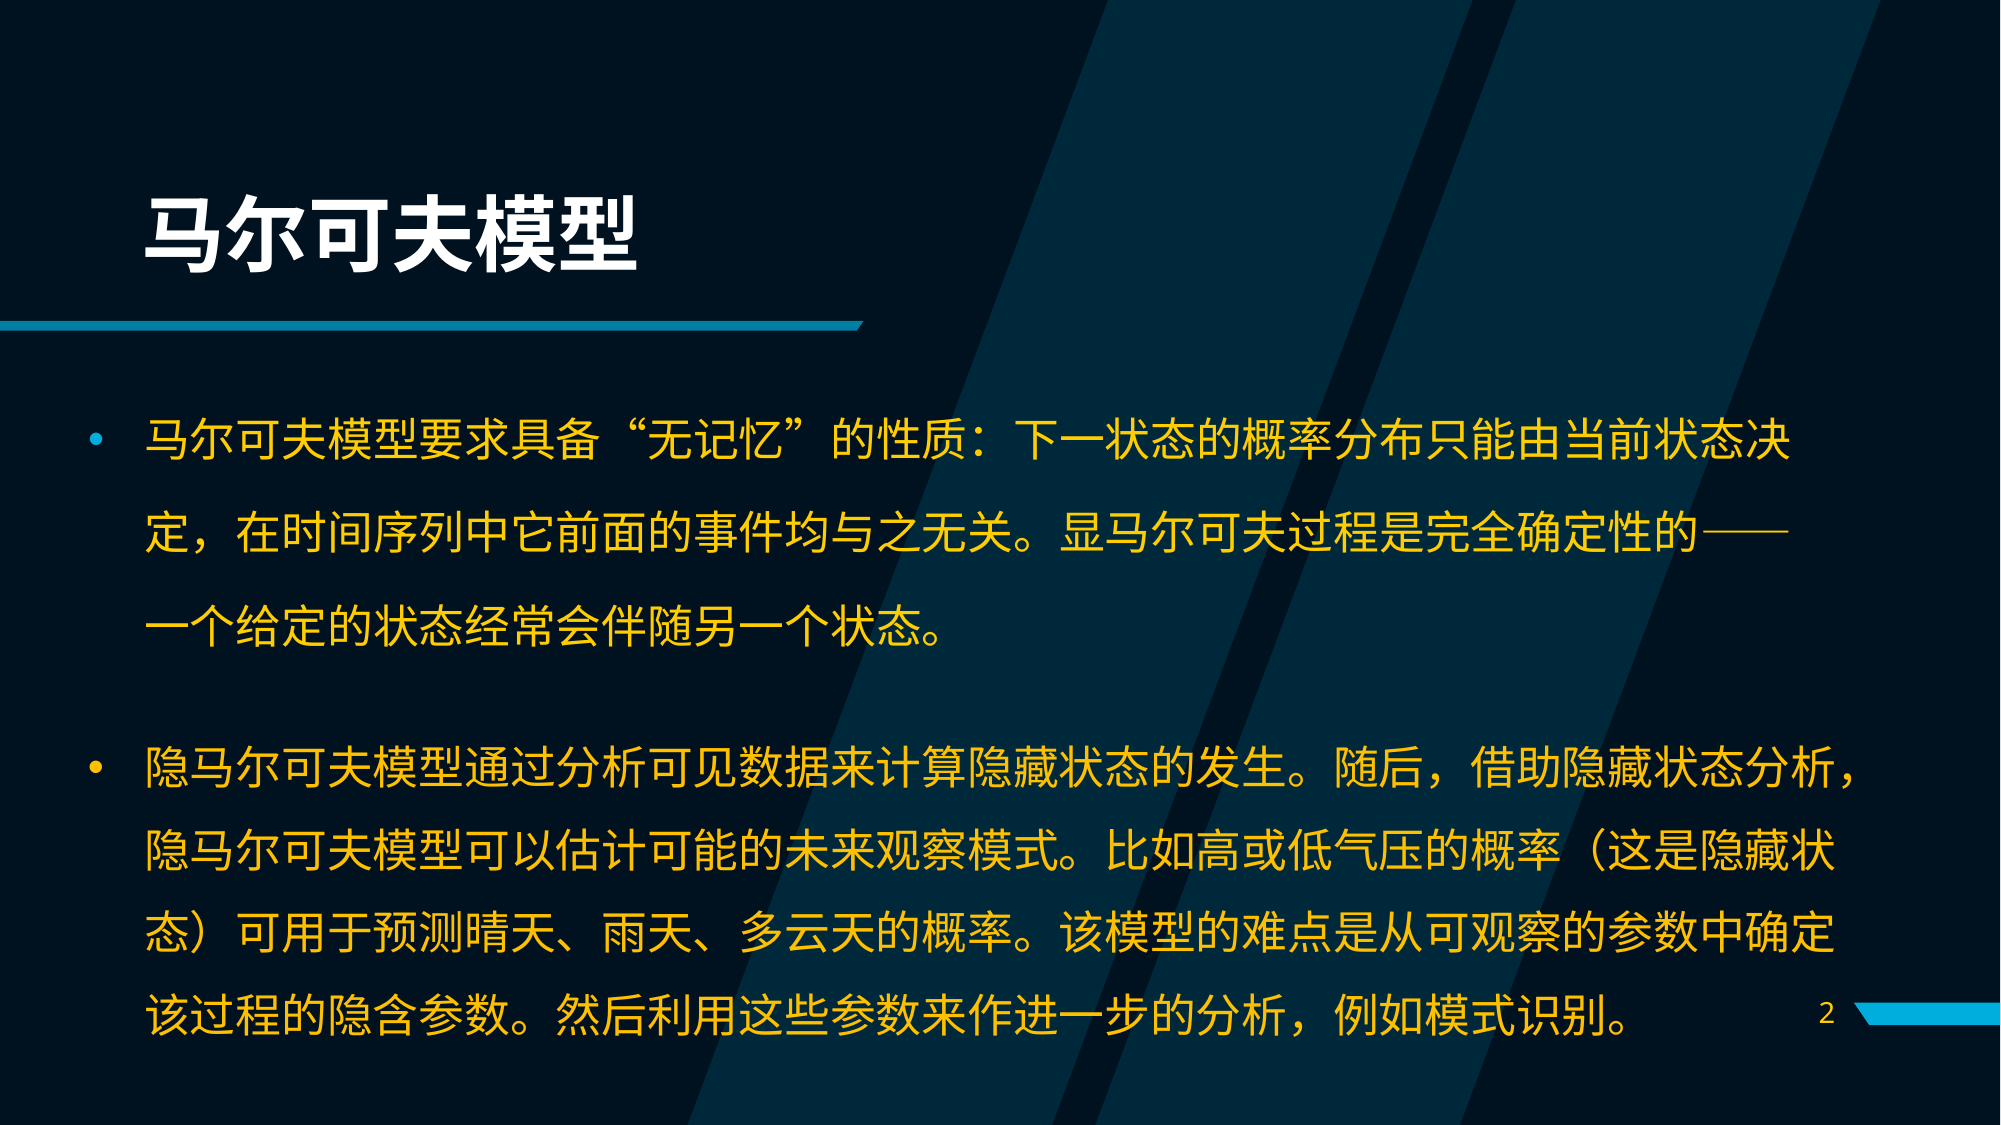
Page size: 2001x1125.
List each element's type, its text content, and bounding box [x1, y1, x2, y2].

title 马尔可夫模型 [126, 174, 957, 303]
text_box 隐马尔可夫模型通过分析可见数据来计算隐藏状态的发生。随后，借助隐藏状态分析，隐马尔可夫模型可以估计可能的未来观察模式。比如高或低气压的概率（这是隐藏状态）可用于预测晴天、雨天、多云天的概率。该模型的难点是从可观察的参数中确定该过程的隐含参数。然后利用这些参数来作进一步的分析，例如模式识别。 [73, 704, 1866, 1049]
list 马尔可夫模型要求具备“无记忆”的性质：下一状态的概率分布只能由当前状态决定，在时间序列中它前面的事件均与之无关。显马尔可夫过程是完全确定性的——一个给定的状态经常会伴随另一个状态。 [73, 364, 1840, 668]
